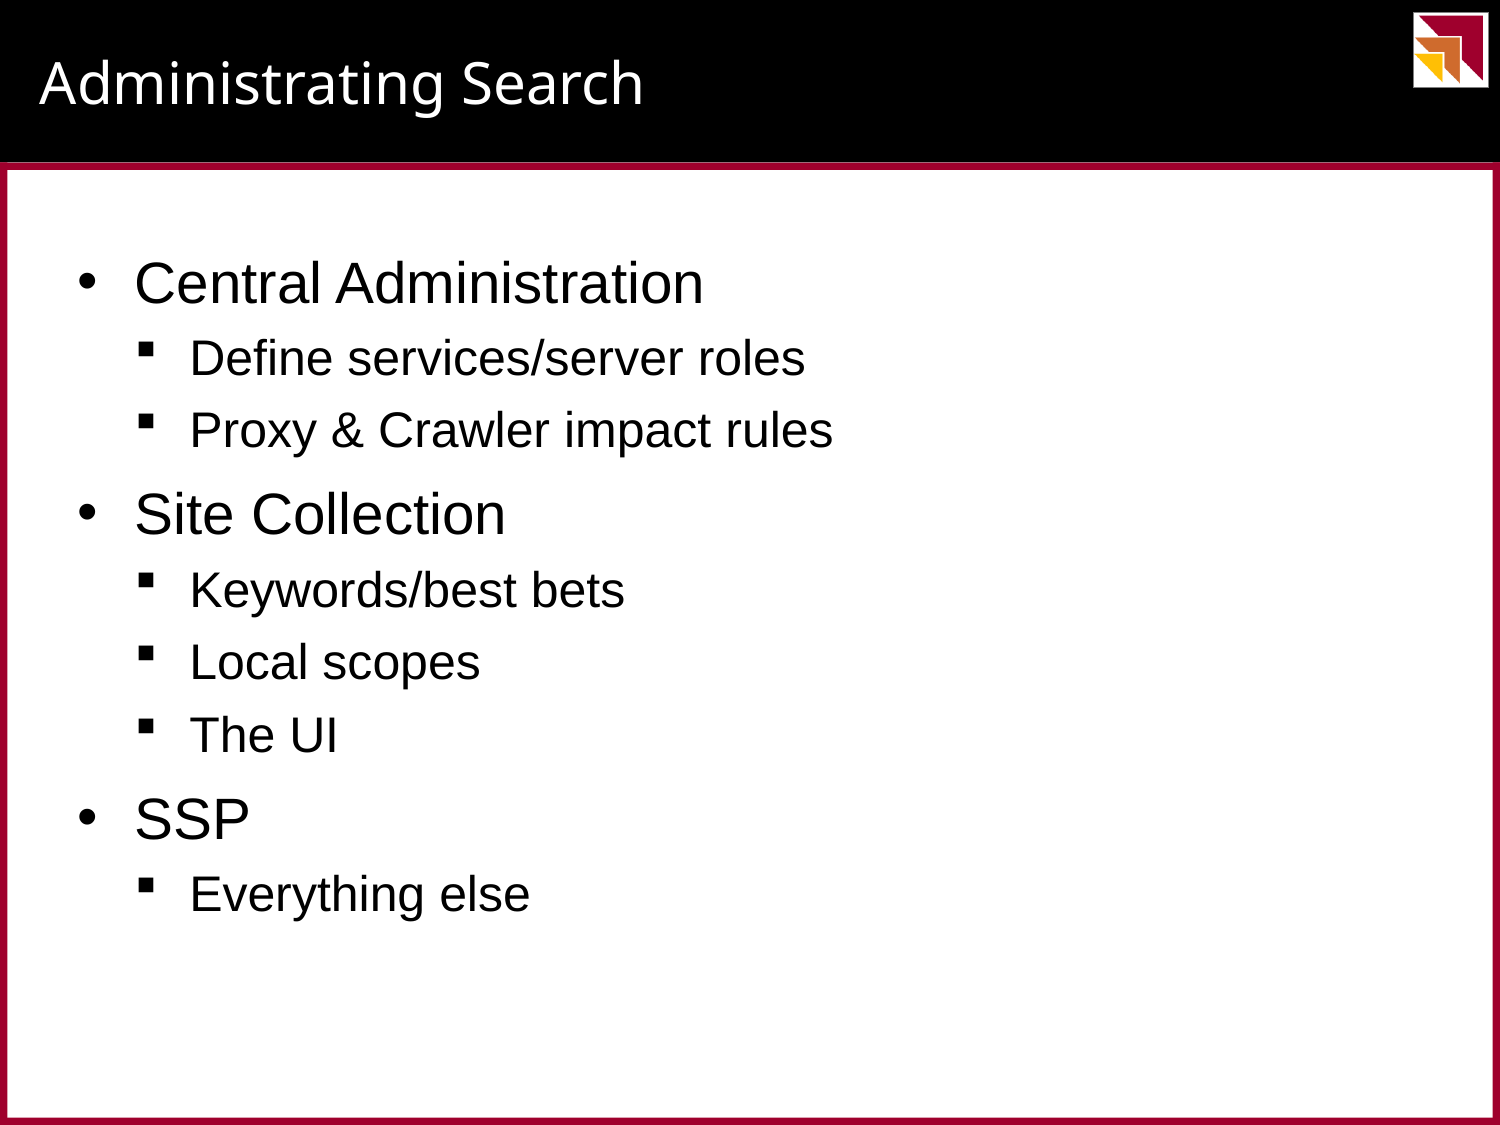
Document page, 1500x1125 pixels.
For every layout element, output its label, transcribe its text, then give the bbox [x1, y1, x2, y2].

title Administrating Search [24, 0, 1400, 163]
list Central Administration Define services/server roles Proxy & Crawler impact rules Site Collection Keywords/best bets Local scopes The UI SSP Everything else [62, 237, 1438, 1088]
picture [1414, 13, 1488, 87]
